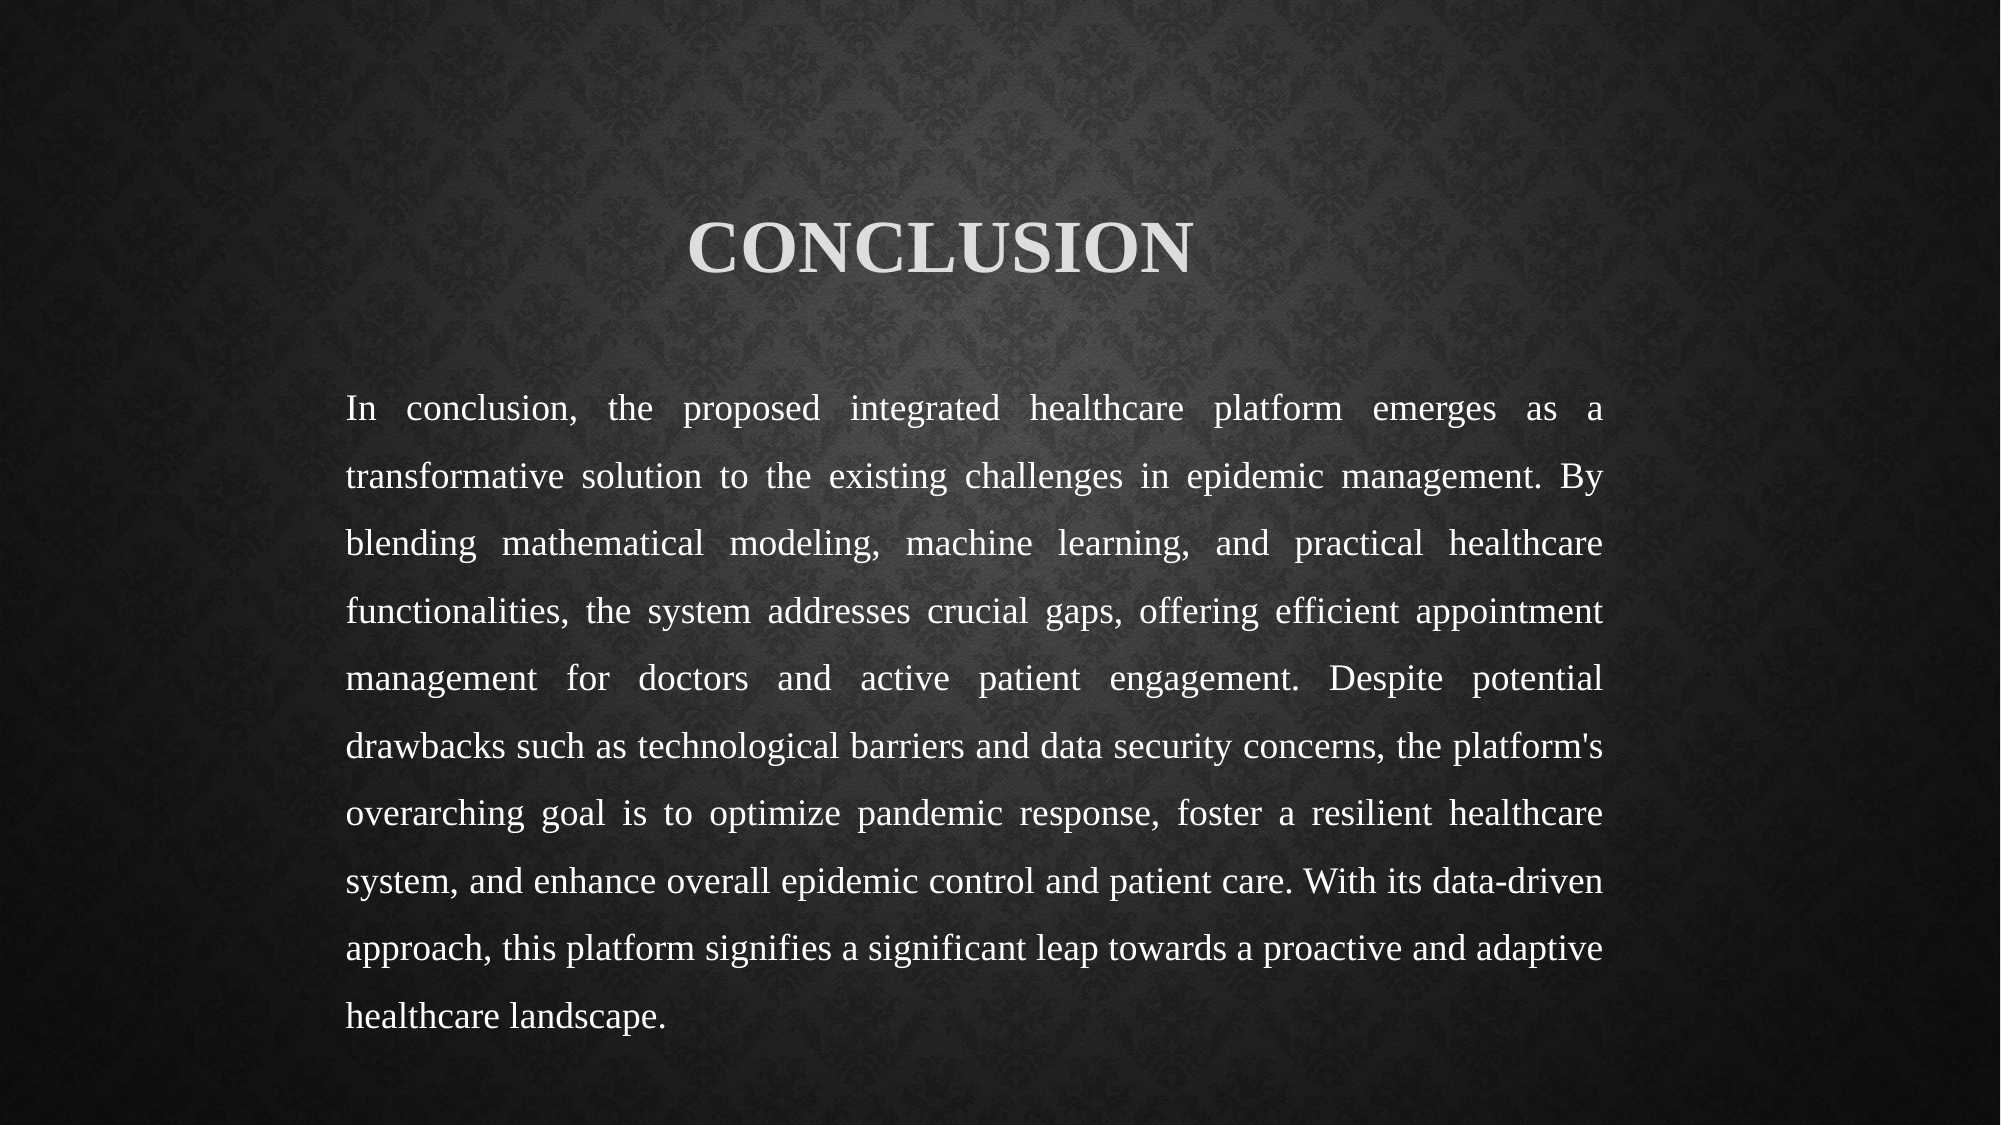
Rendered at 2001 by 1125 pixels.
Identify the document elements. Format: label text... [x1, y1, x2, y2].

text_box CONCLUSION [160, 127, 1571, 281]
text_box In conclusion, the proposed integrated healthcare platform emerges as a transformative solution to the existing challenges in epidemic management. By blending mathematical modeling, machine learning, and practical healthcare functionalities, the system addresses crucial gaps, offering efficient appointment management for doctors and active patient engagement. Despite potential drawbacks such as technological barriers and data security concerns, the platform's overarching goal is to optimize pandemic response, foster a resilient healthcare system, and enhance overall epidemic control and patient care. With its data-driven approach, this platform signifies a significant leap towards a proactive and adaptive healthcare landscape. [330, 353, 1621, 1044]
